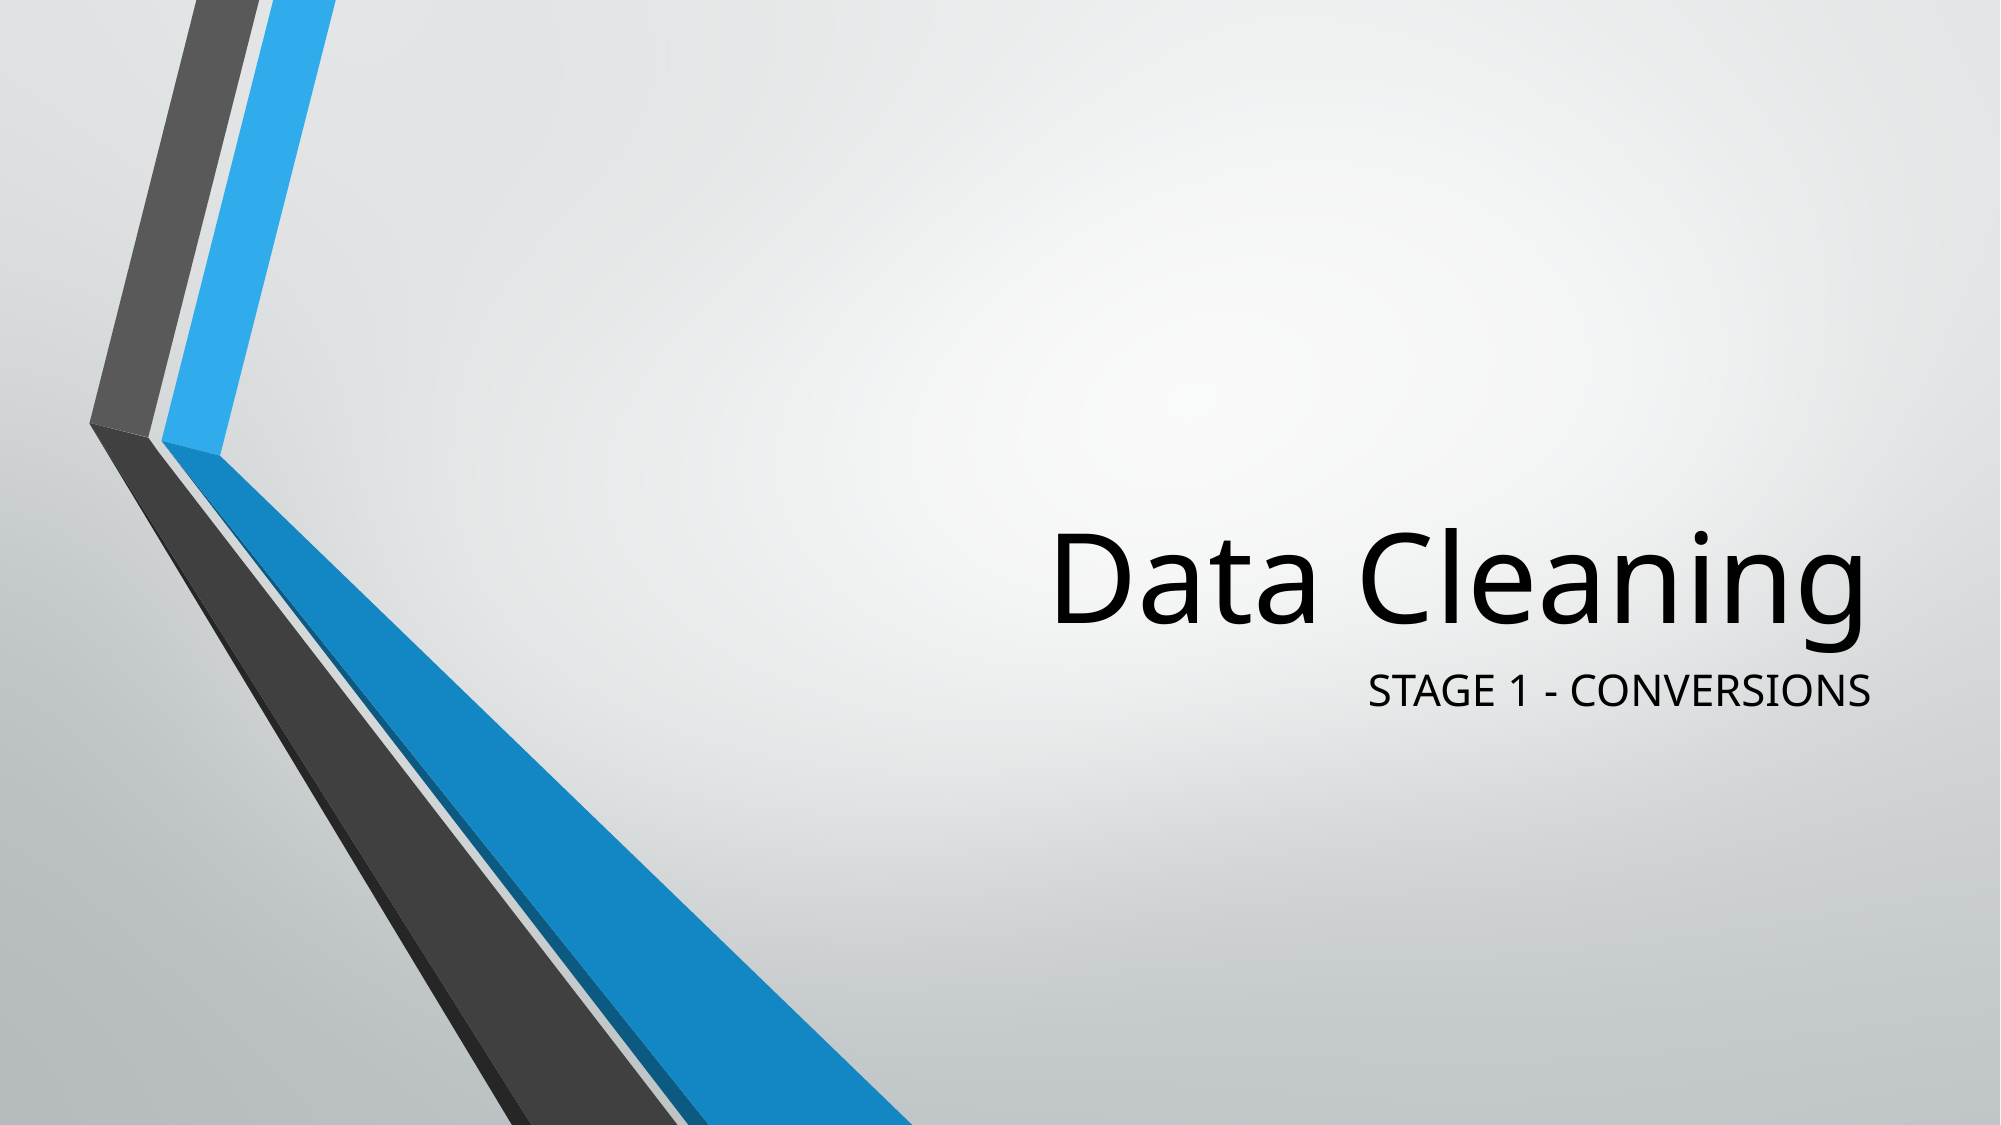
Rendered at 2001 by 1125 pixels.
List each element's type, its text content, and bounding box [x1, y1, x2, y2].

title Data Cleaning [480, 226, 1887, 656]
subtitle STAGE 1 - CONVERSIONS [740, 655, 1887, 884]
